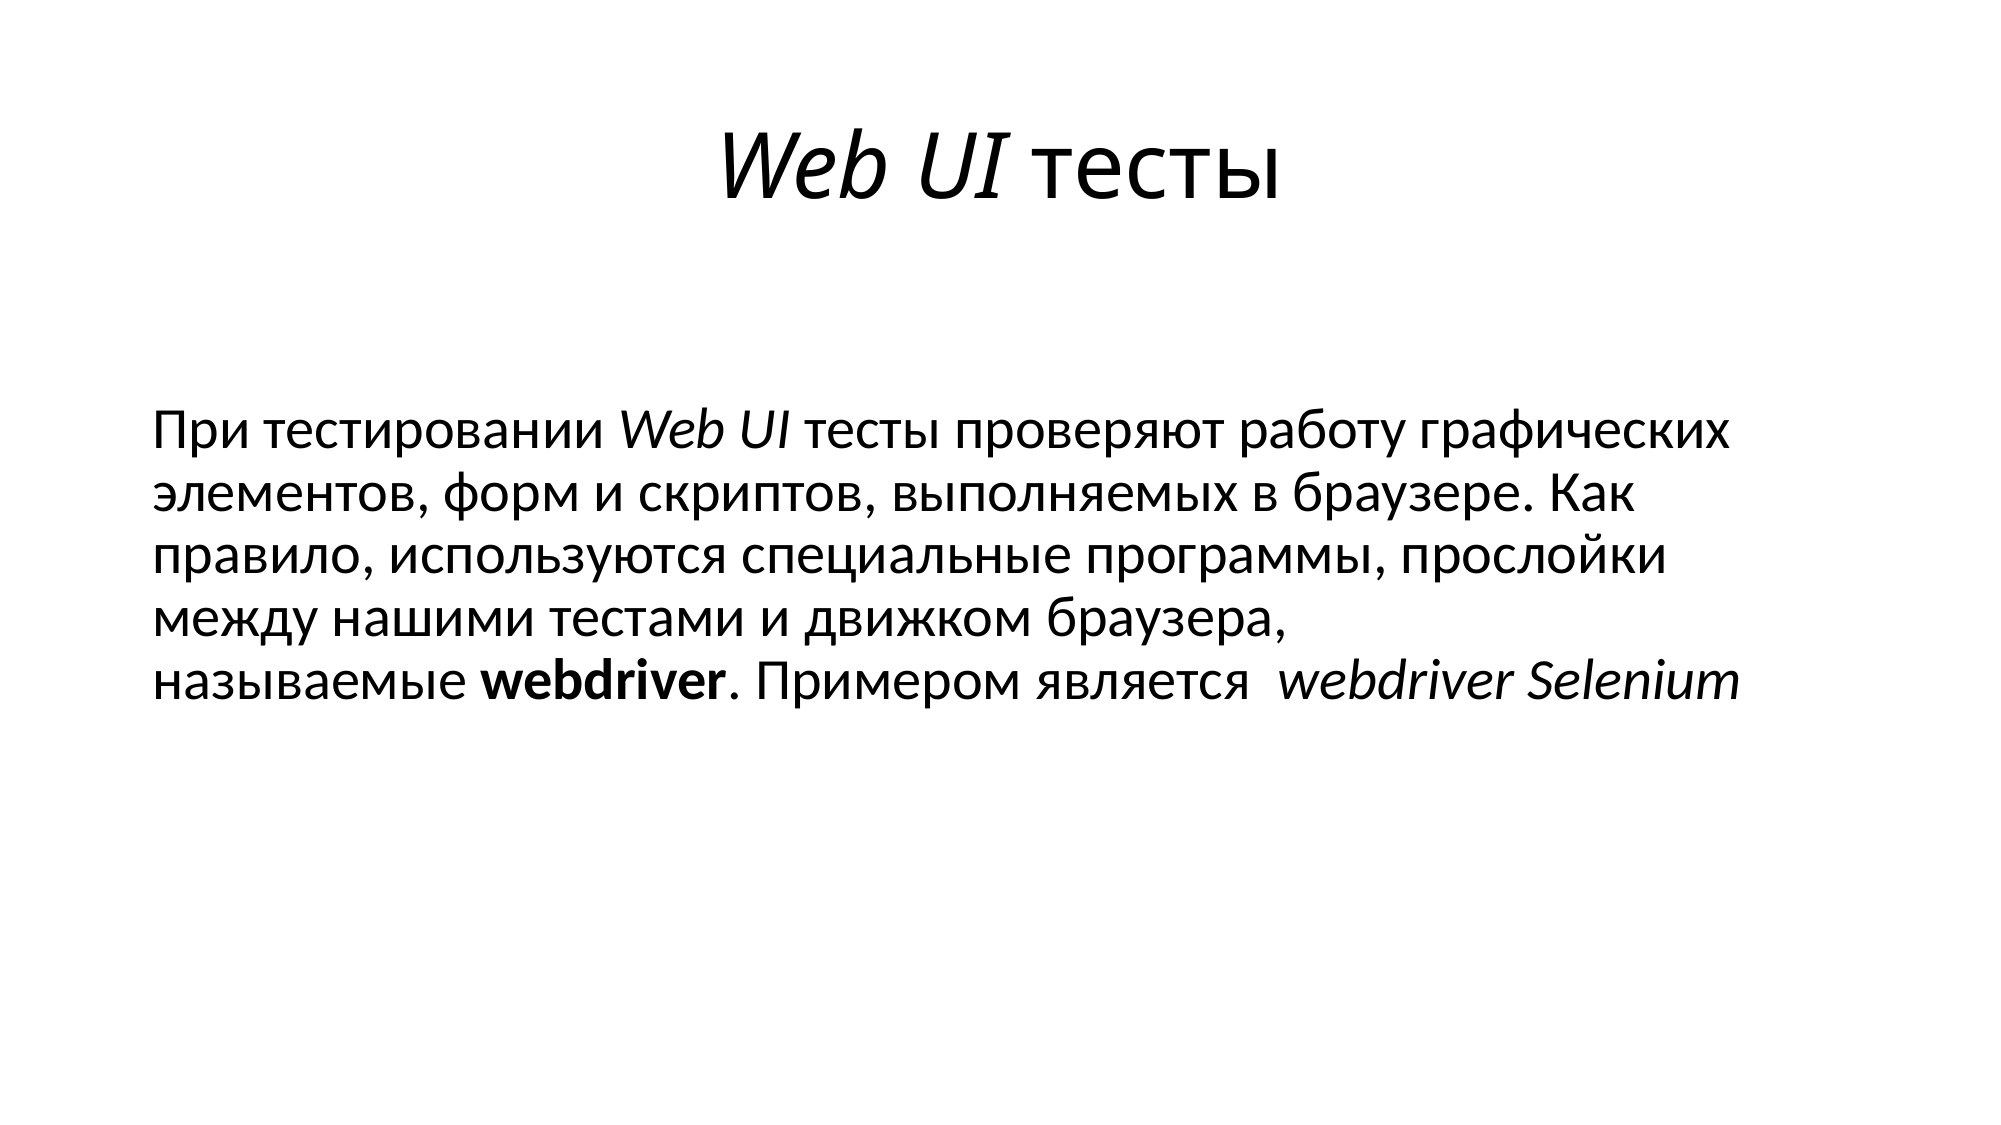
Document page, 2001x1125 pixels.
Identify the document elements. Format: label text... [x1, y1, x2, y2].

title Web UI тесты [137, 59, 1863, 278]
list При тестировании Web UI тесты проверяют работу графических элементов, форм и скриптов, выполняемых в браузере. Как правило, используются специальные программы, прослойки между нашими тестами и движком браузера, называемые webdriver. Примером является webdriver Selenium [137, 299, 1863, 1014]
